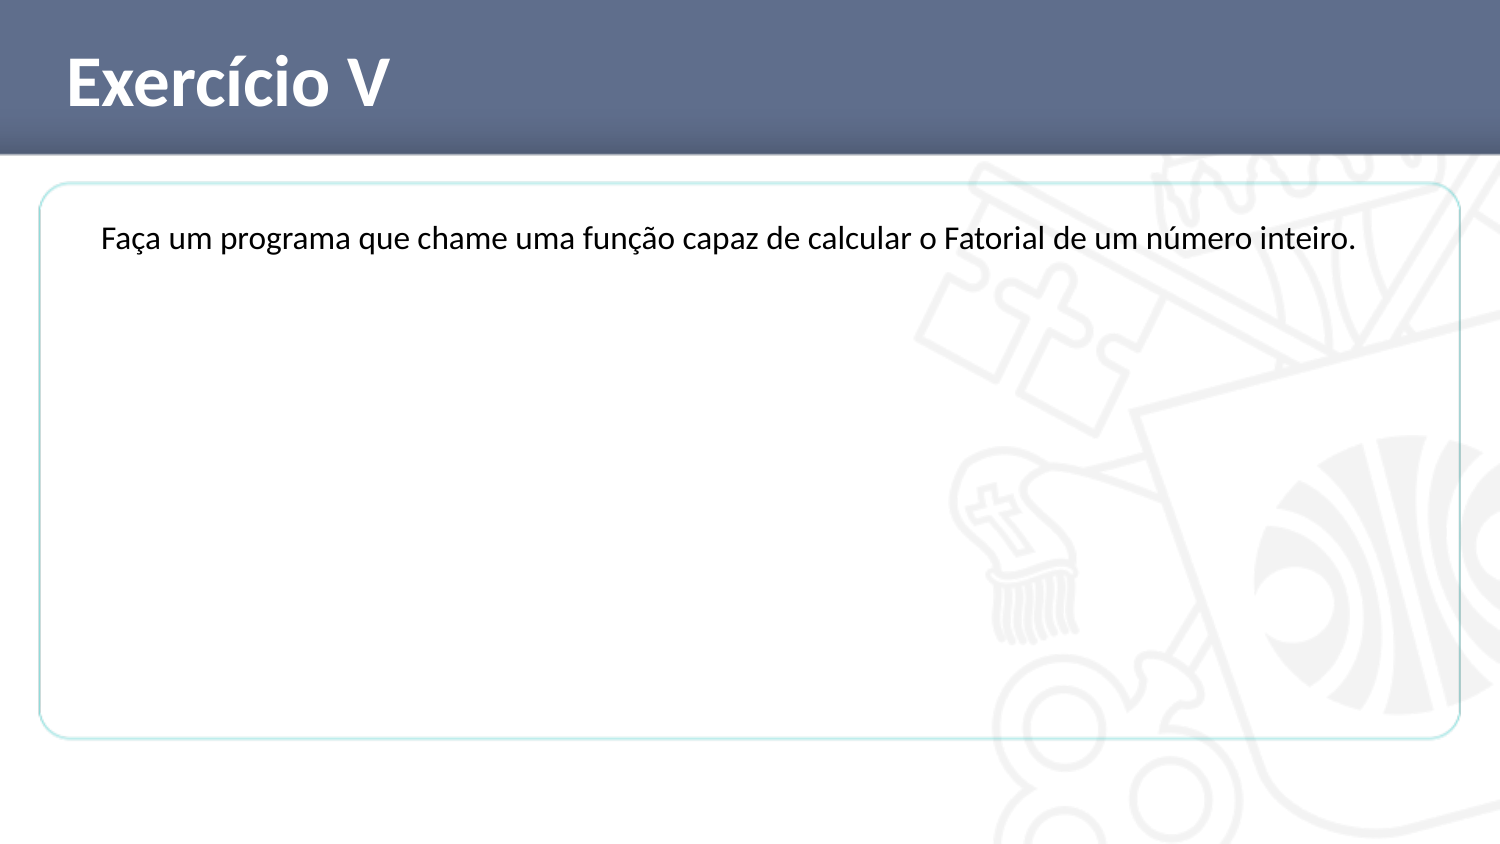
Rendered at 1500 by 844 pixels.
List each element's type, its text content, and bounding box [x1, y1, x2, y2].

picture [0, 170, 1500, 844]
title Exercício V [51, 16, 1459, 139]
text_box Faça um programa que chame uma função capaz de calcular o Fatorial de um número inteiro. [86, 209, 1393, 264]
